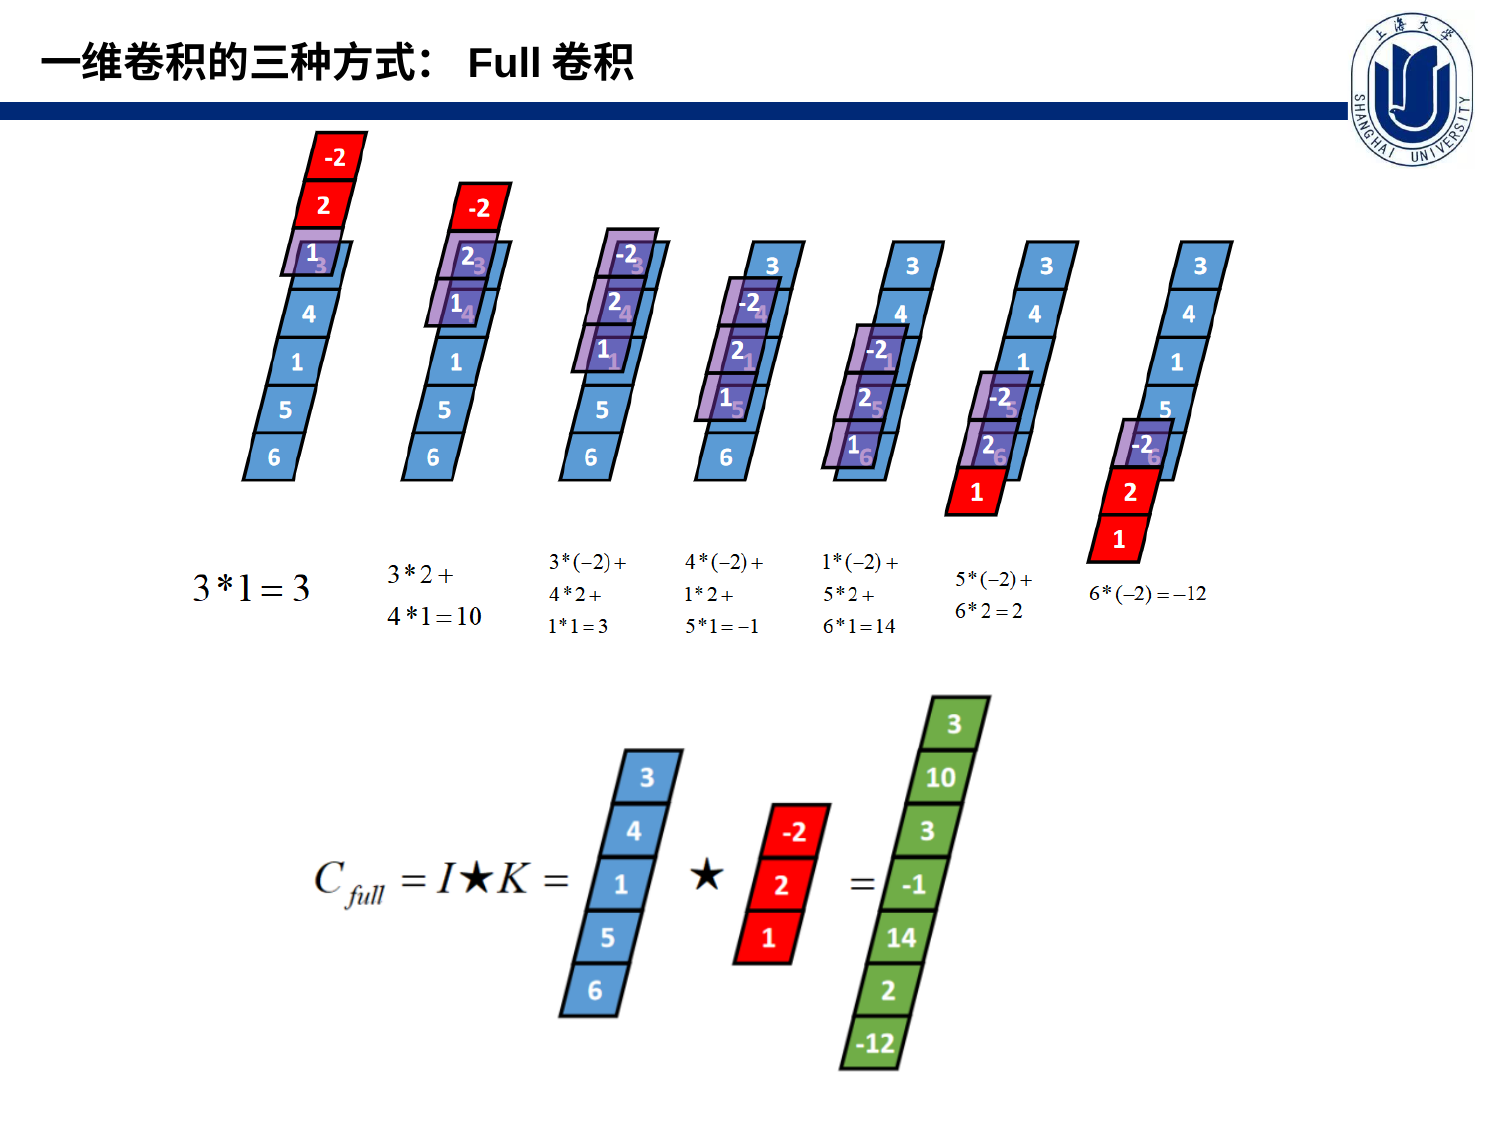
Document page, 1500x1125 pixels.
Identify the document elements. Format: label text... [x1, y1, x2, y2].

text_box [0, 102, 1347, 120]
title 一维卷积的三种方式：Full卷积 [25, 25, 1301, 97]
picture [312, 692, 993, 1072]
picture [161, 125, 1236, 646]
picture [1347, 10, 1475, 170]
